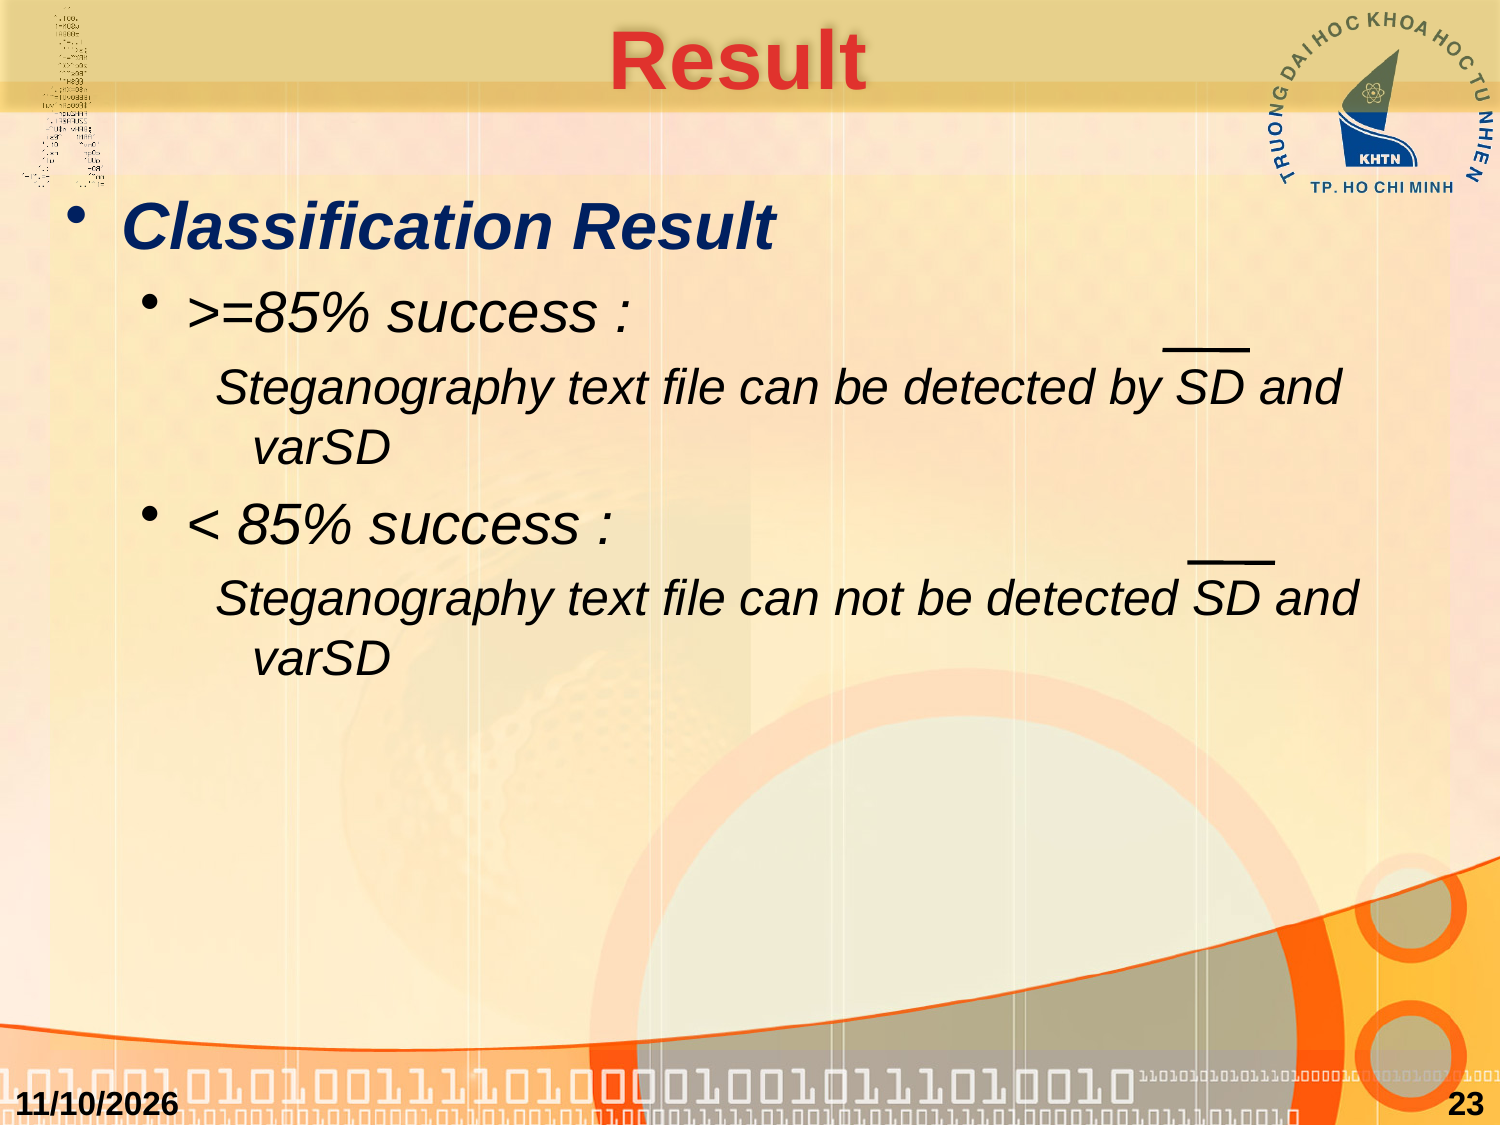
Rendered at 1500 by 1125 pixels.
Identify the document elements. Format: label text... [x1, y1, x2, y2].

title Result [0, 0, 1500, 113]
picture [0, 113, 1500, 1125]
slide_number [0, 1074, 313, 1113]
slide_number 23 [1187, 1074, 1500, 1113]
list Classification Result >=85% success : Steganography text file can be detected by SD and varSD < 85% success : Steganography text file can not be detected SD and varSD [49, 174, 1451, 1051]
